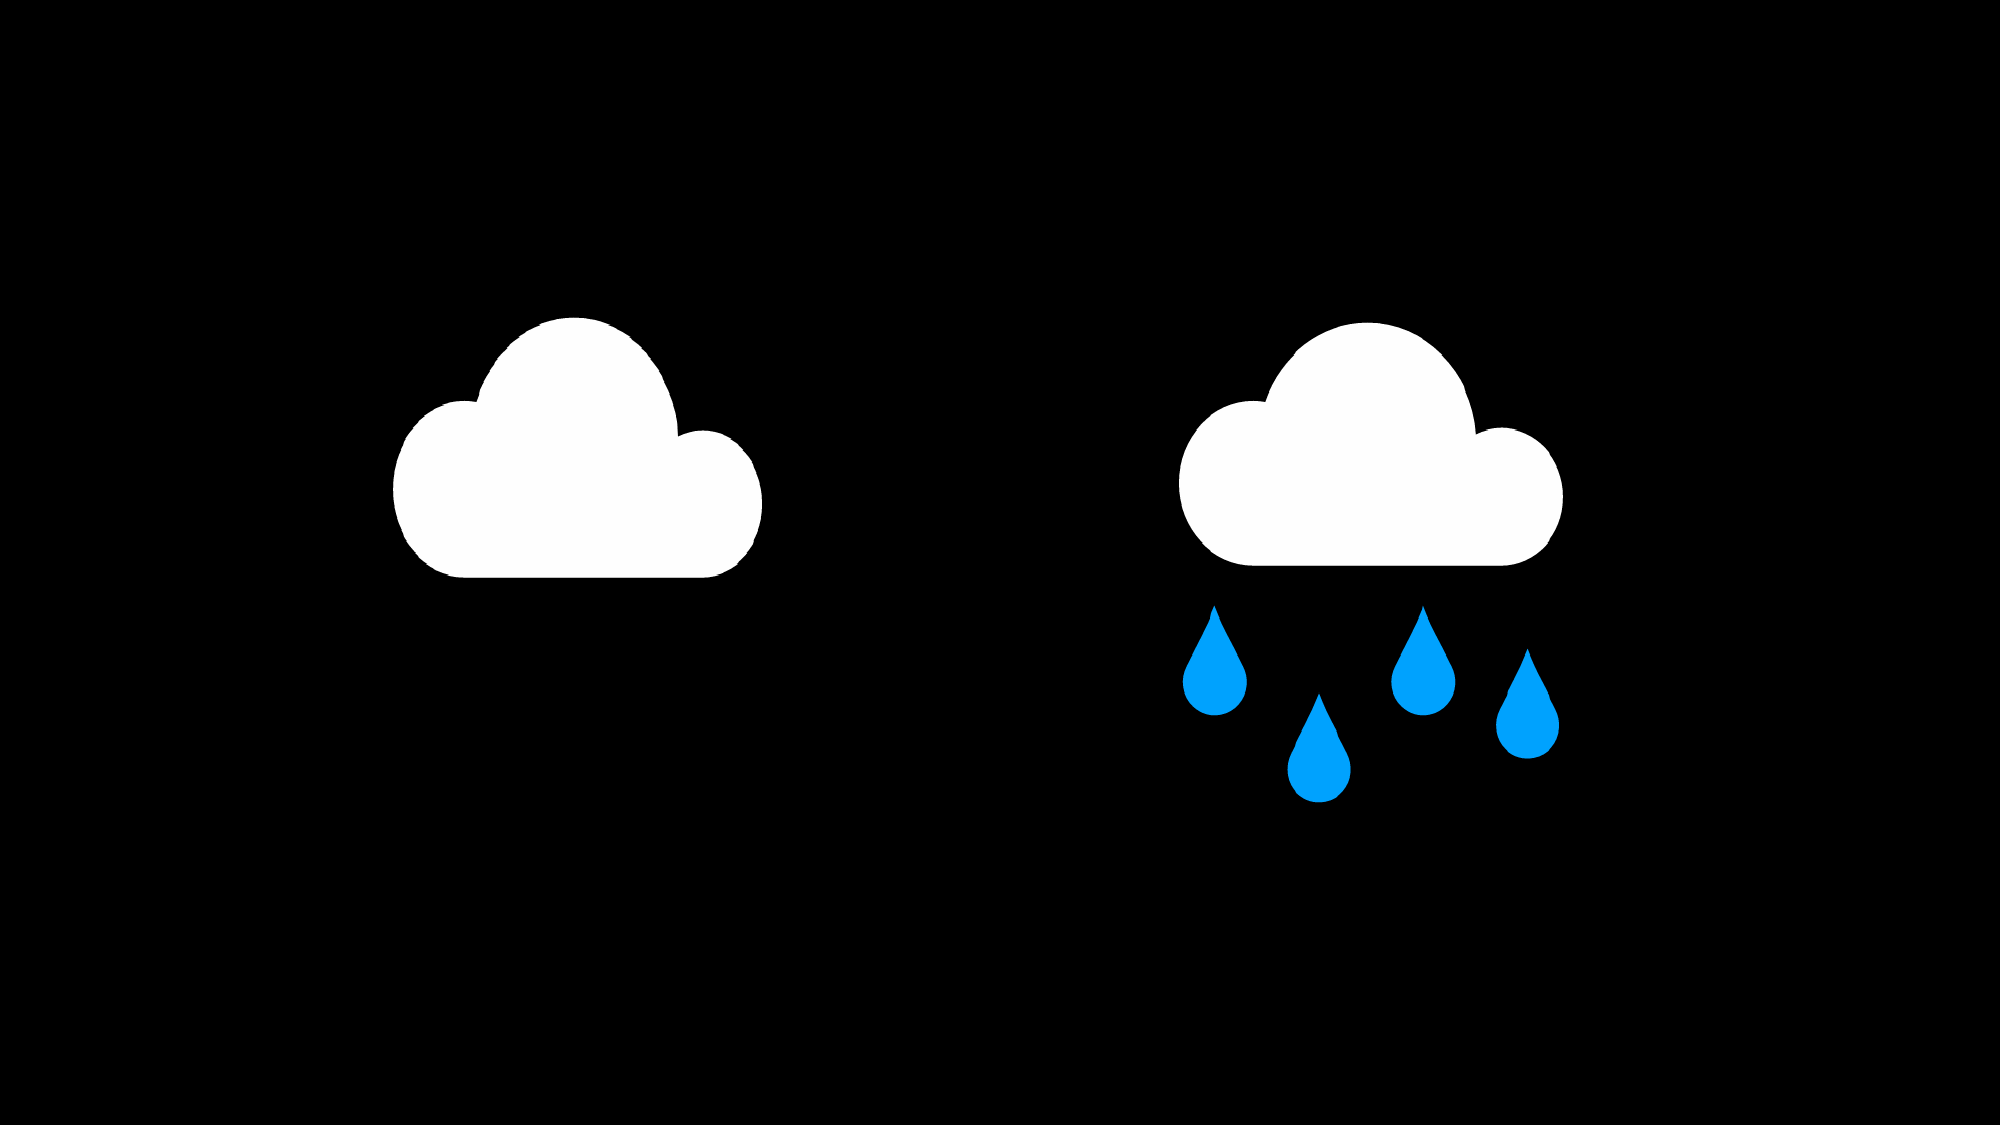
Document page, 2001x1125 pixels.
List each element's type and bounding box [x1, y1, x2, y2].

picture [999, 280, 1719, 844]
picture [281, 235, 876, 678]
